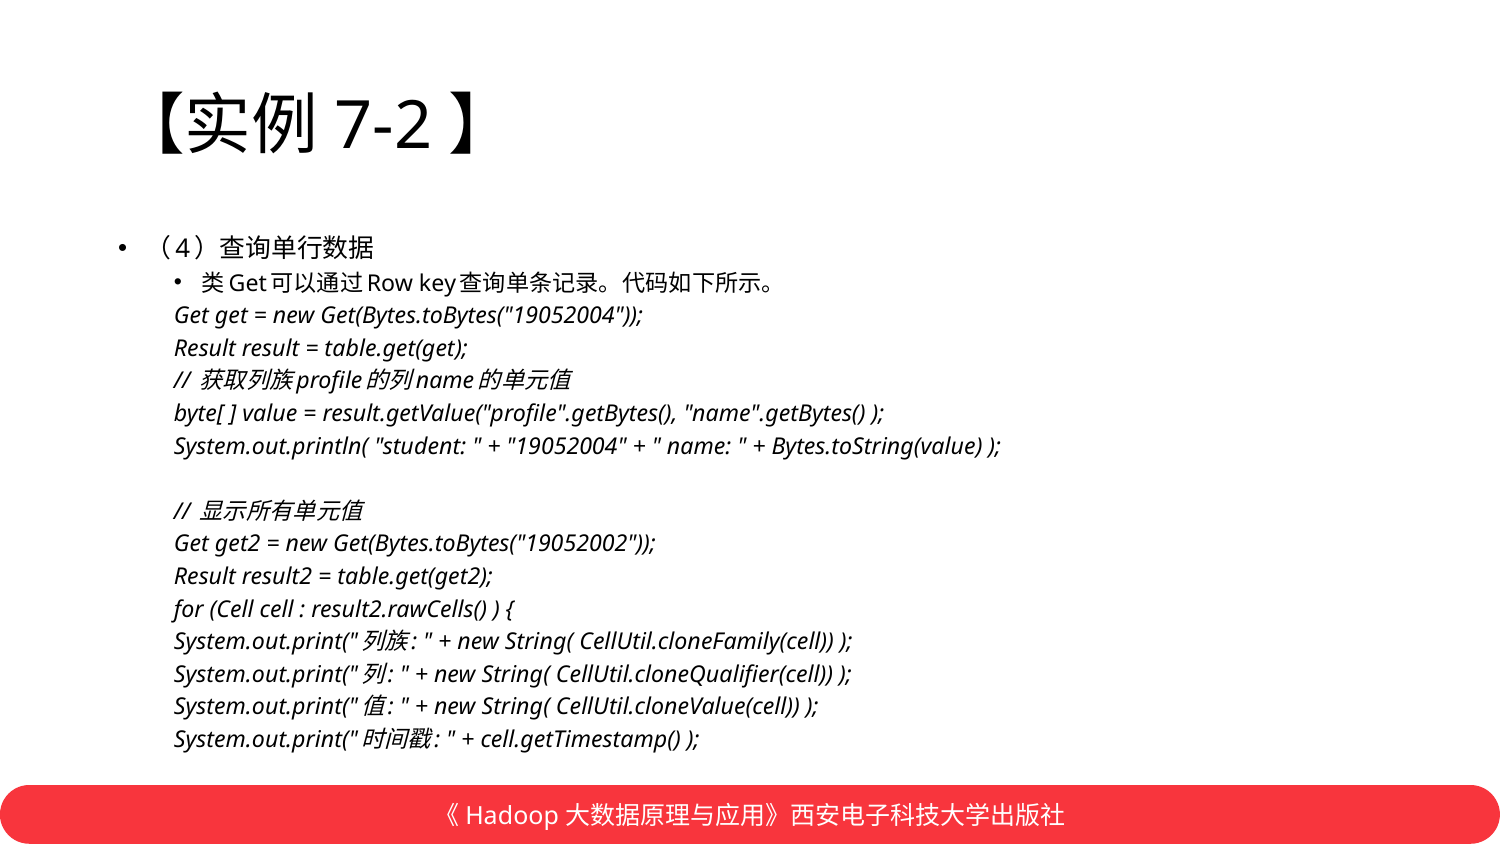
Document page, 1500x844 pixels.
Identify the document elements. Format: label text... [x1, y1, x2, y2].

list （4）查询单行数据 类Get可以通过Row key查询单条记录。代码如下所示。 Get get = new Get(Bytes.toBytes("19052004")); Result result = table.get(get); // 获取列族profile的列name的单元值 byte[ ] value = result.getValue("profile".getBytes(), "name".getBytes() ); System.out.println( "student: " + "19052004" + " name: " + Bytes.toString(value) ); // 显示所有单元值 Get get2 = new Get(Bytes.toBytes("19052002")); Result result2 = table.get(get2); for (Cell cell : result2.rawCells() ) { System.out.print("列族: " + new String( CellUtil.cloneFamily(cell)) ); System.out.print("列: " + new String( CellUtil.cloneQualifier(cell)) ); System.out.print("值: " + new String( CellUtil.cloneValue(cell)) ); System.out.print("时间戳: " + cell.getTimestamp() ); [103, 224, 1397, 760]
title 【实例7-2】 [103, 44, 1397, 208]
